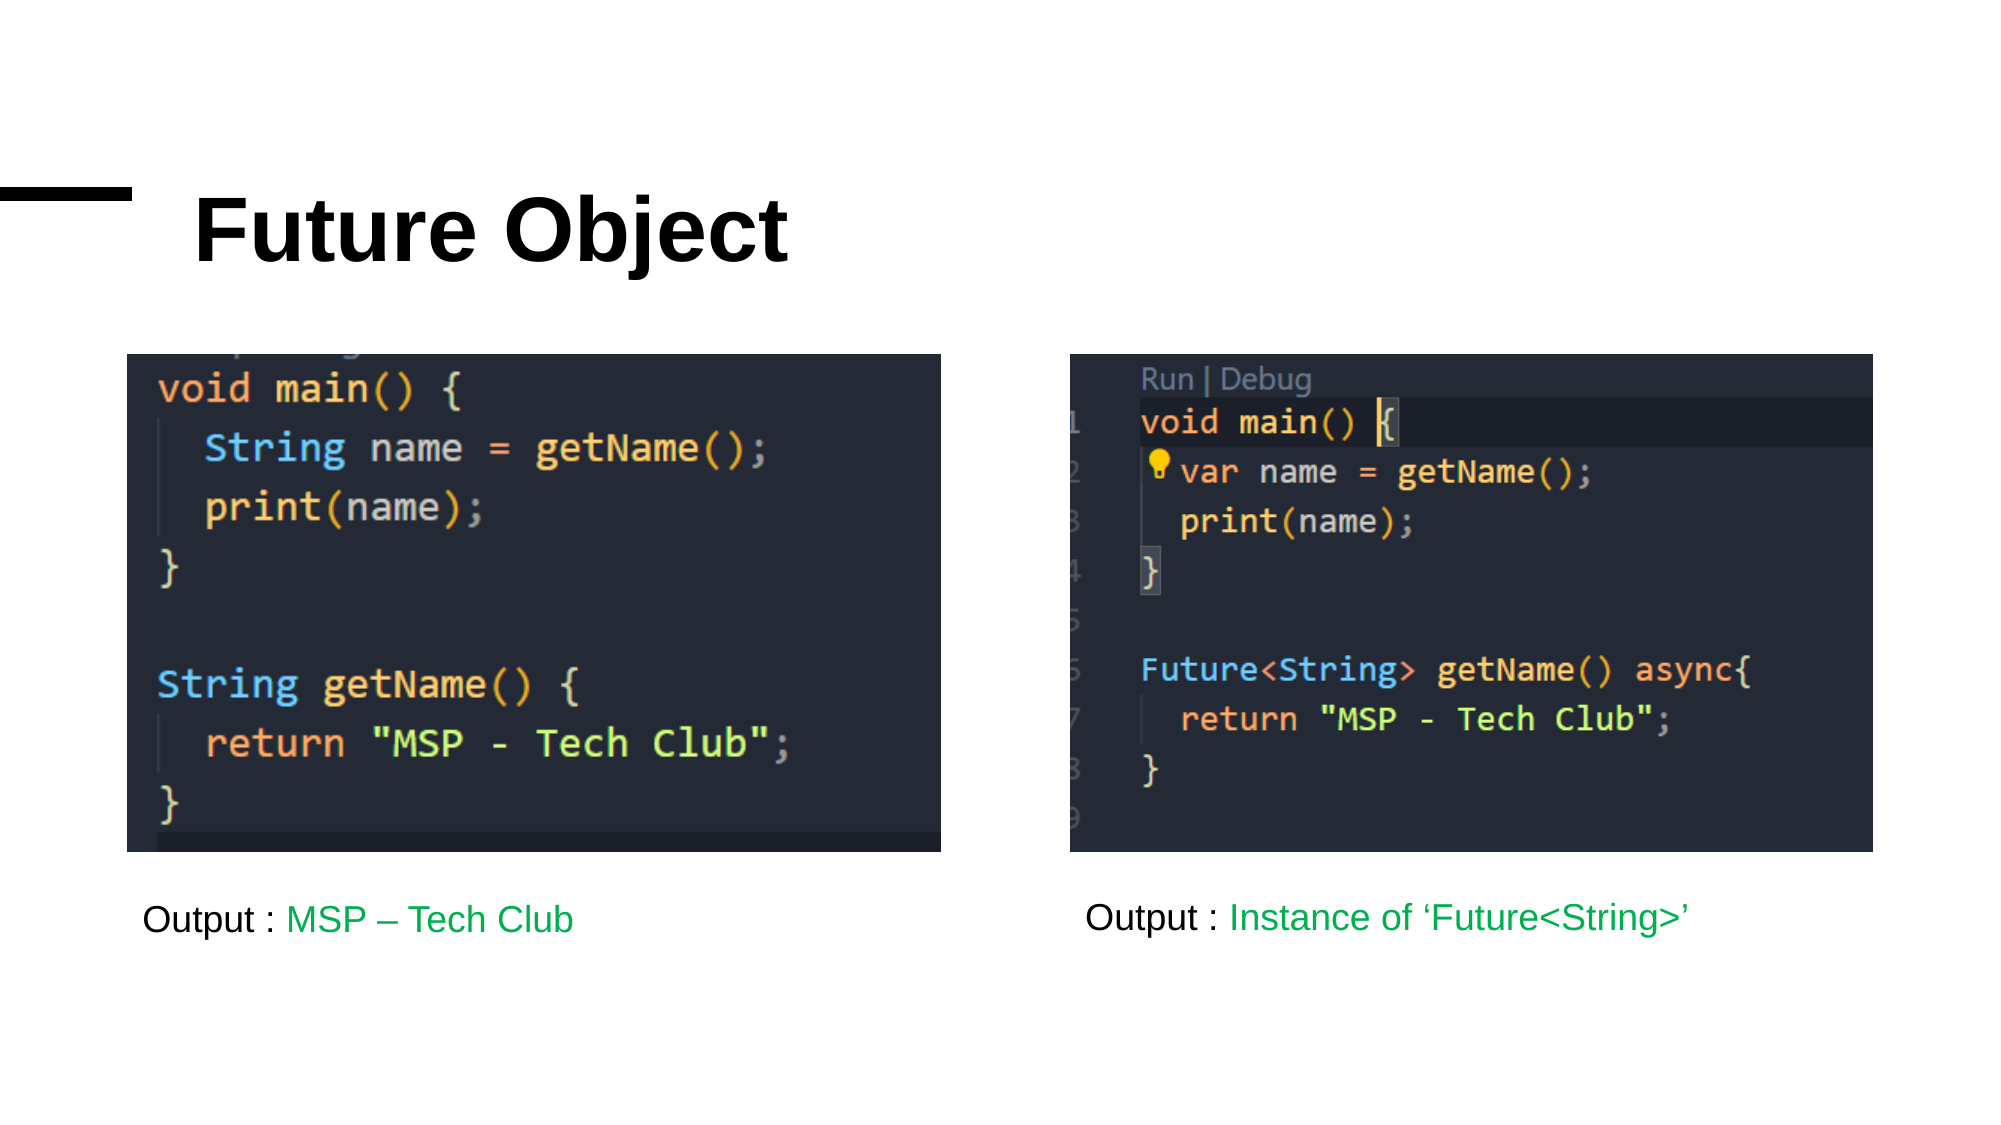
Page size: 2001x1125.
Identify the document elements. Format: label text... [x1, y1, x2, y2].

text_box Output : Instance of ‘Future<String>’ [1070, 885, 1873, 946]
picture [1069, 354, 1873, 853]
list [127, 354, 941, 853]
text_box Output : MSP – Tech Club [127, 887, 941, 948]
title Future Object [178, 178, 1807, 392]
